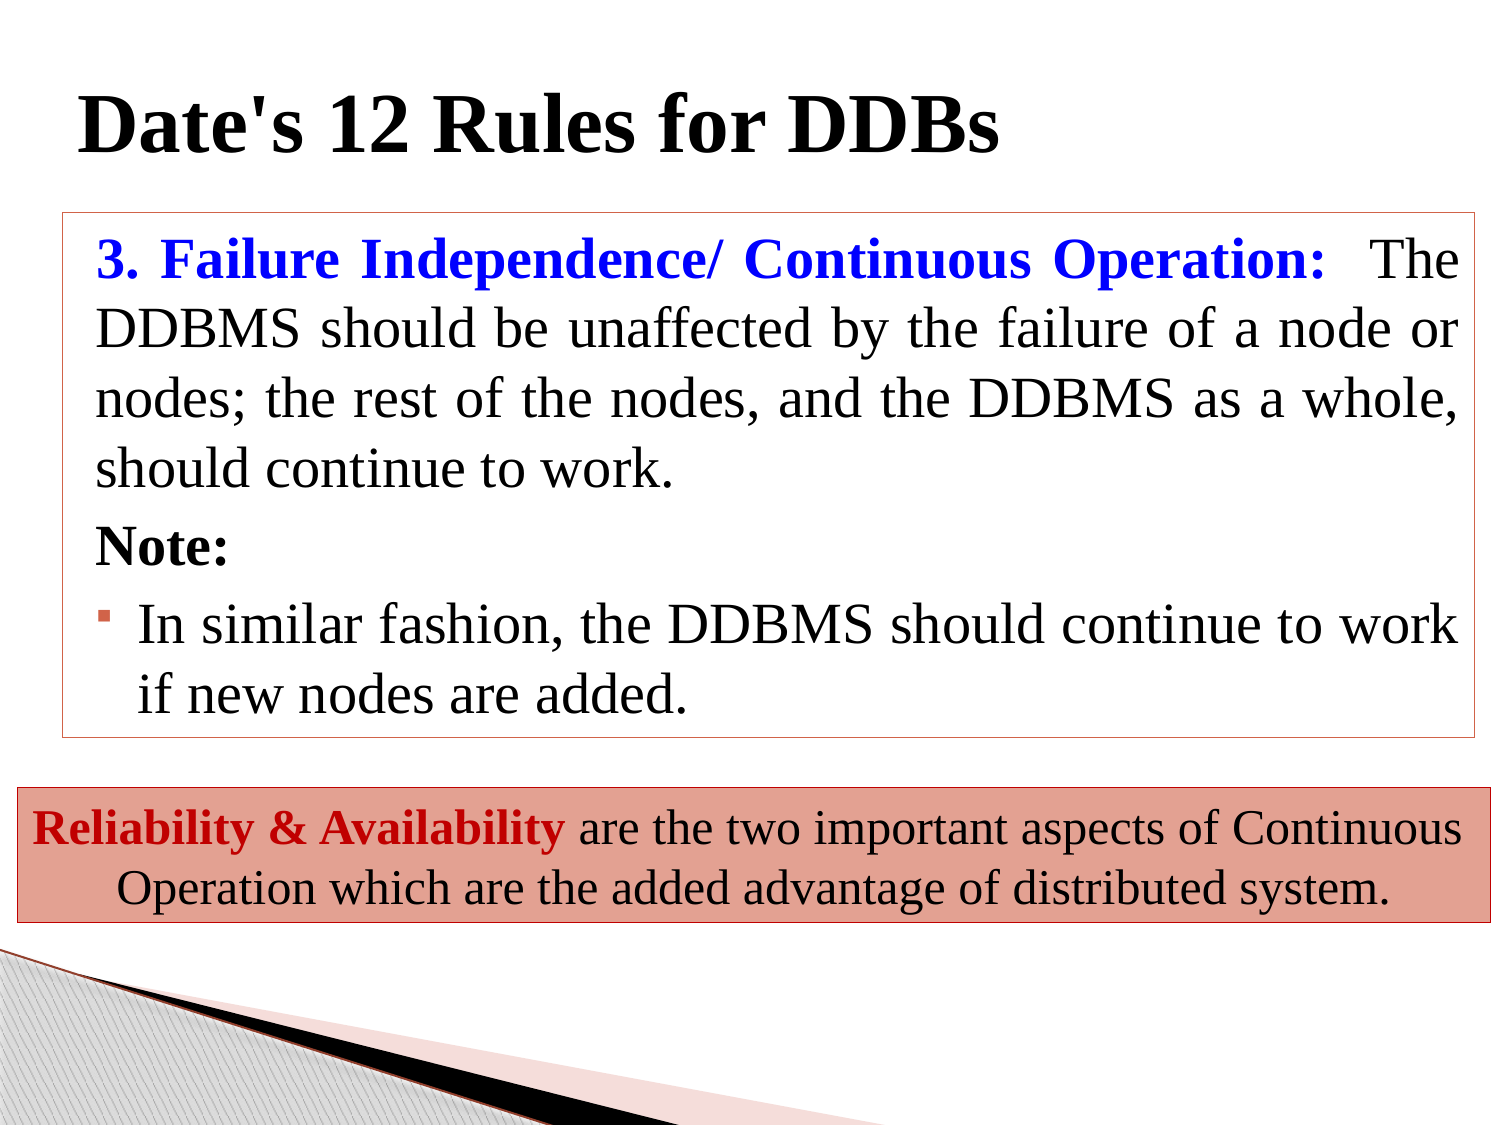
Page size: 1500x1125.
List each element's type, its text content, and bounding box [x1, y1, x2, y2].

text_box Reliability & Availability are the two important aspects of Continuous Operation which are the added advantage of distributed system. [17, 787, 1491, 923]
title Date's 12 Rules for DDBs [62, 24, 1338, 212]
list 3. Failure Independence/ Continuous Operation: The DDBMS should be unaffected by the failure of a node or nodes; the rest of the nodes, and the DDBMS as a whole, should continue to work. Note: In similar fashion, the DDBMS should continue to work if new nodes are added. [62, 212, 1475, 738]
